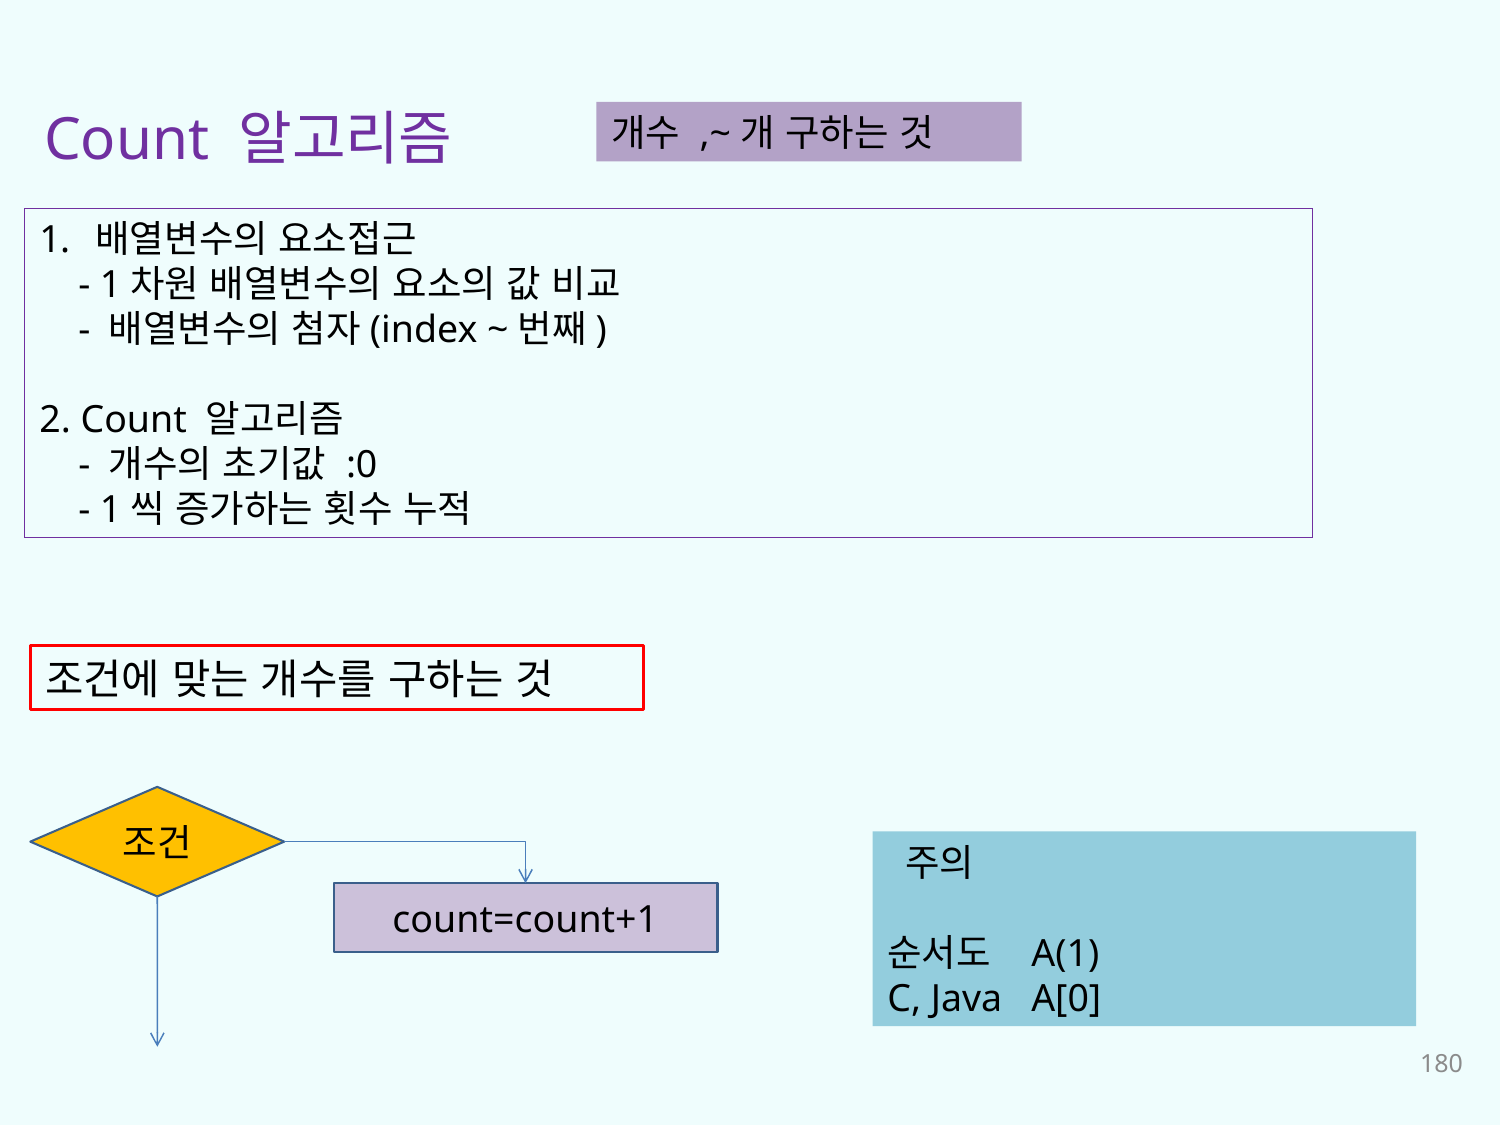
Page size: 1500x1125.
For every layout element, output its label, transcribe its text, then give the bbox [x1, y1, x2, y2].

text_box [284, 841, 526, 884]
slide_number 180 [1128, 1035, 1478, 1095]
text_box Count 알고리즘 [29, 58, 1436, 179]
text_box 배열변수의 요소접근 - 1차원 배열변수의 요소의 값 비교 - 배열변수의 첨자(index ~번째) 2. Count 알고리즘 - 개수의 초기값 :0 - 1씩 증가하는 횟수 누적 [24, 208, 1313, 538]
text_box 주의 순서도 A(1) C, Java A[0] [872, 831, 1417, 1027]
text_box 조건에 맞는 개수를 구하는 것 [30, 645, 644, 710]
text_box count=count+1 [332, 881, 720, 954]
text_box 개수 ,~개 구하는 것 [596, 101, 1022, 162]
text_box 조건 [28, 784, 286, 899]
